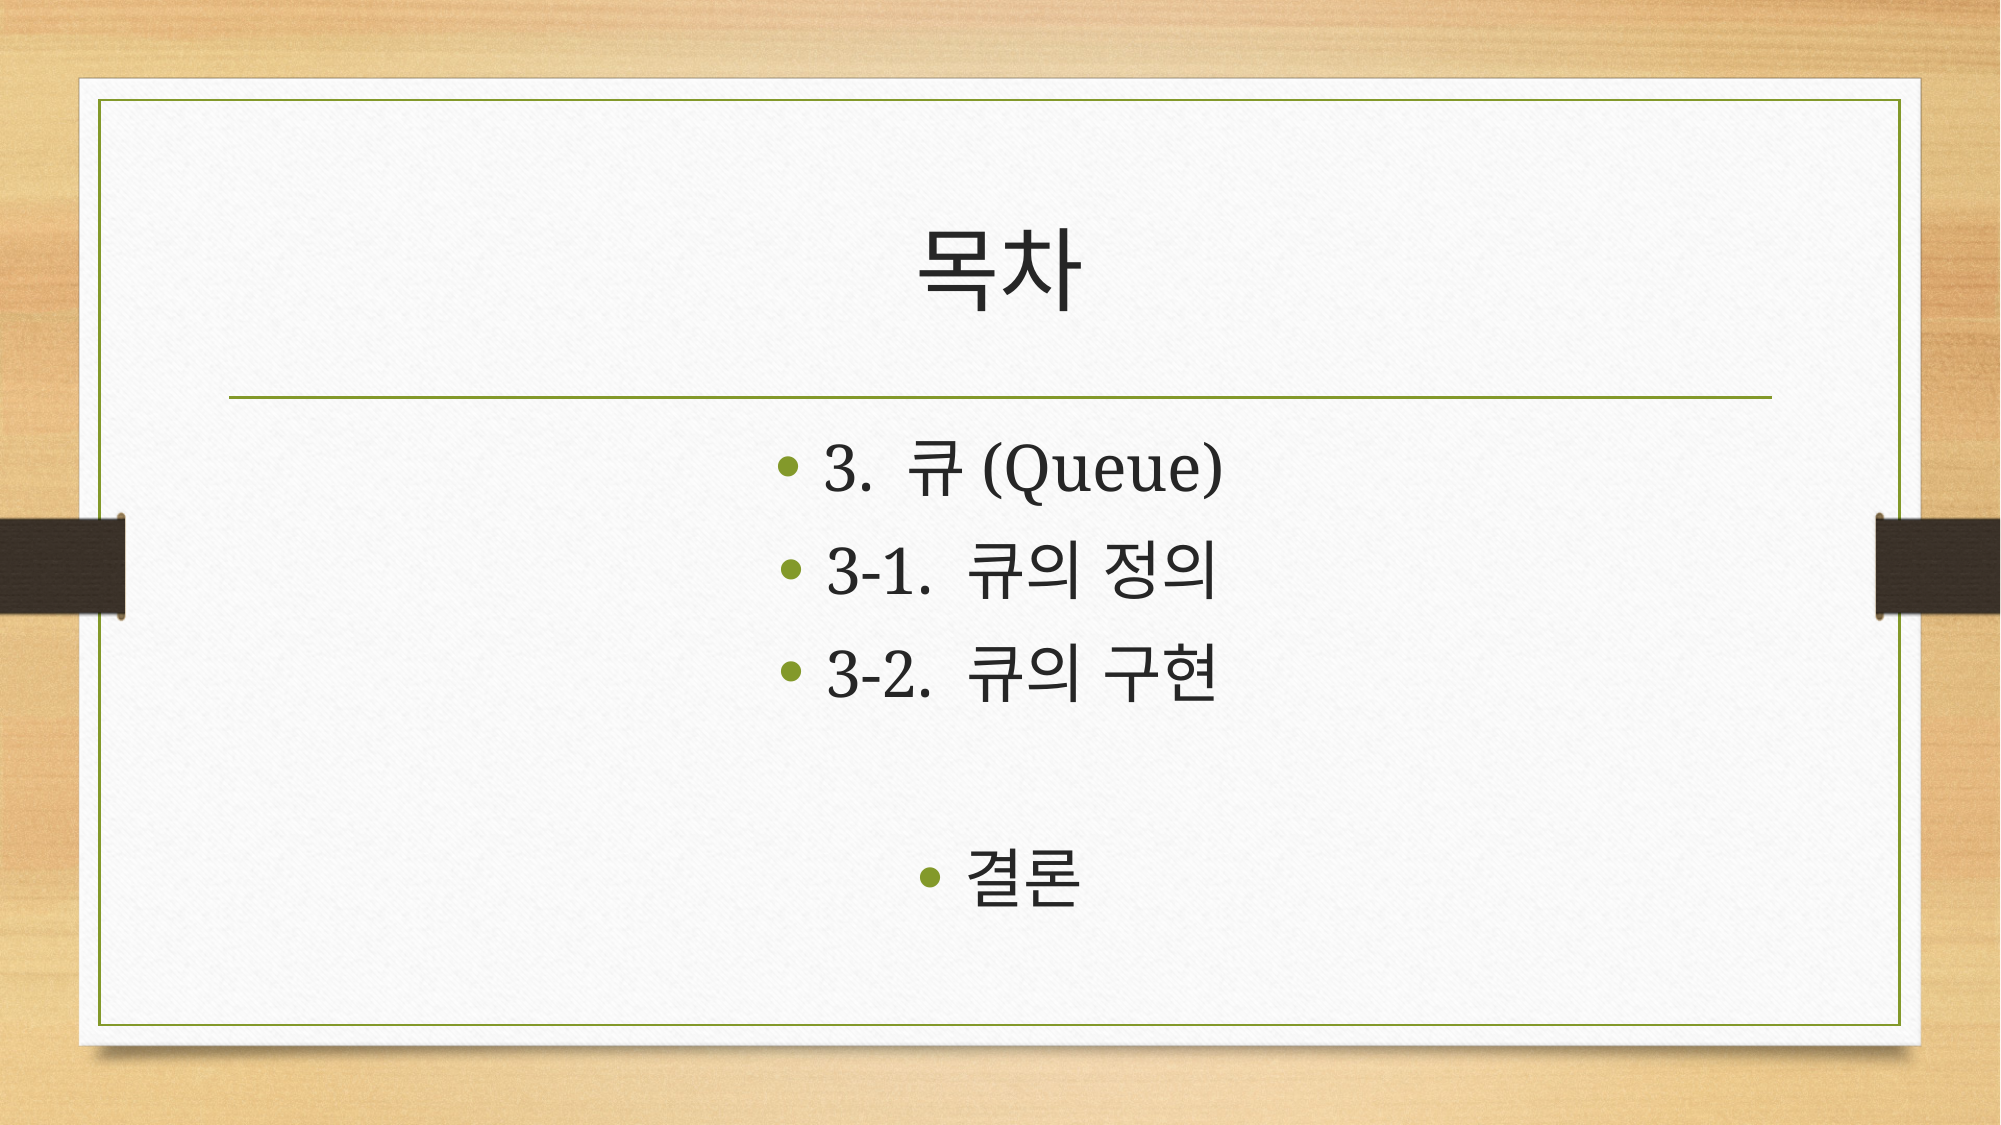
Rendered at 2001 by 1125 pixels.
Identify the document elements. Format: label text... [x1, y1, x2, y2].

picture [0, 0, 2001, 1125]
title 목차 [212, 161, 1788, 375]
list 3. 큐(Queue) 3-1. 큐의 정의 3-2. 큐의 구현 결론 [212, 419, 1788, 964]
